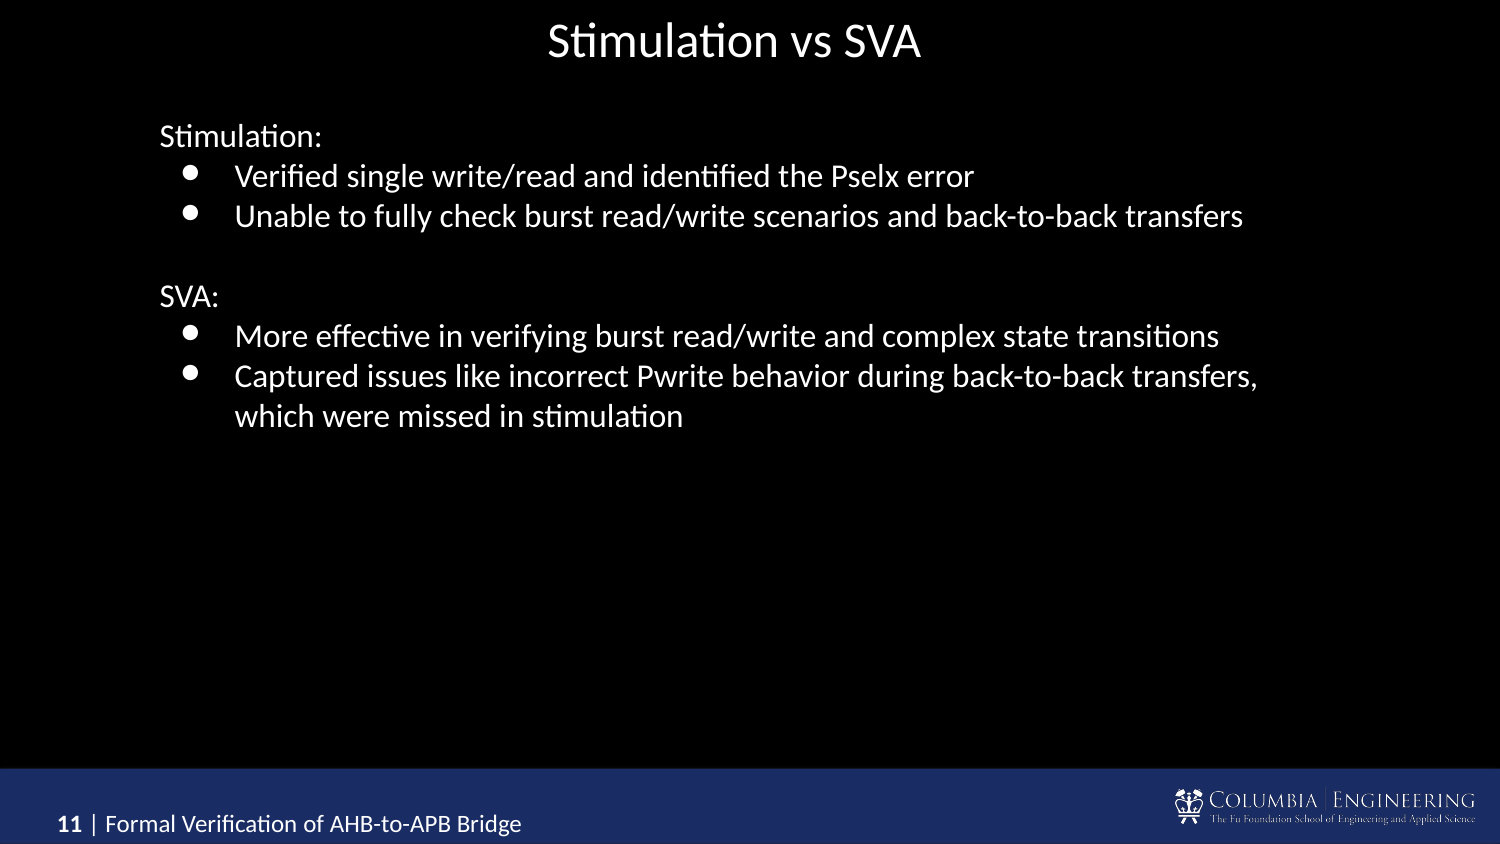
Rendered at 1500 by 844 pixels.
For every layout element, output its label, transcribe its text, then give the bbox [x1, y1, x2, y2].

text_box Stimulation: Verified single write/read and identified the Pselx error Unable to fully check burst read/write scenarios and back-to-back transfers SVA: More effective in verifying burst read/write and complex state transitions Captured issues like incorrect Pwrite behavior during back-to-back transfers, which were missed in stimulation [144, 99, 1360, 449]
text_box [0, 768, 1500, 844]
picture [1174, 787, 1475, 825]
text_box ‹#› | Formal Verification of AHB-to-APB Bridge [41, 770, 1155, 844]
text_box Stimulation vs SVA [37, 0, 1443, 76]
